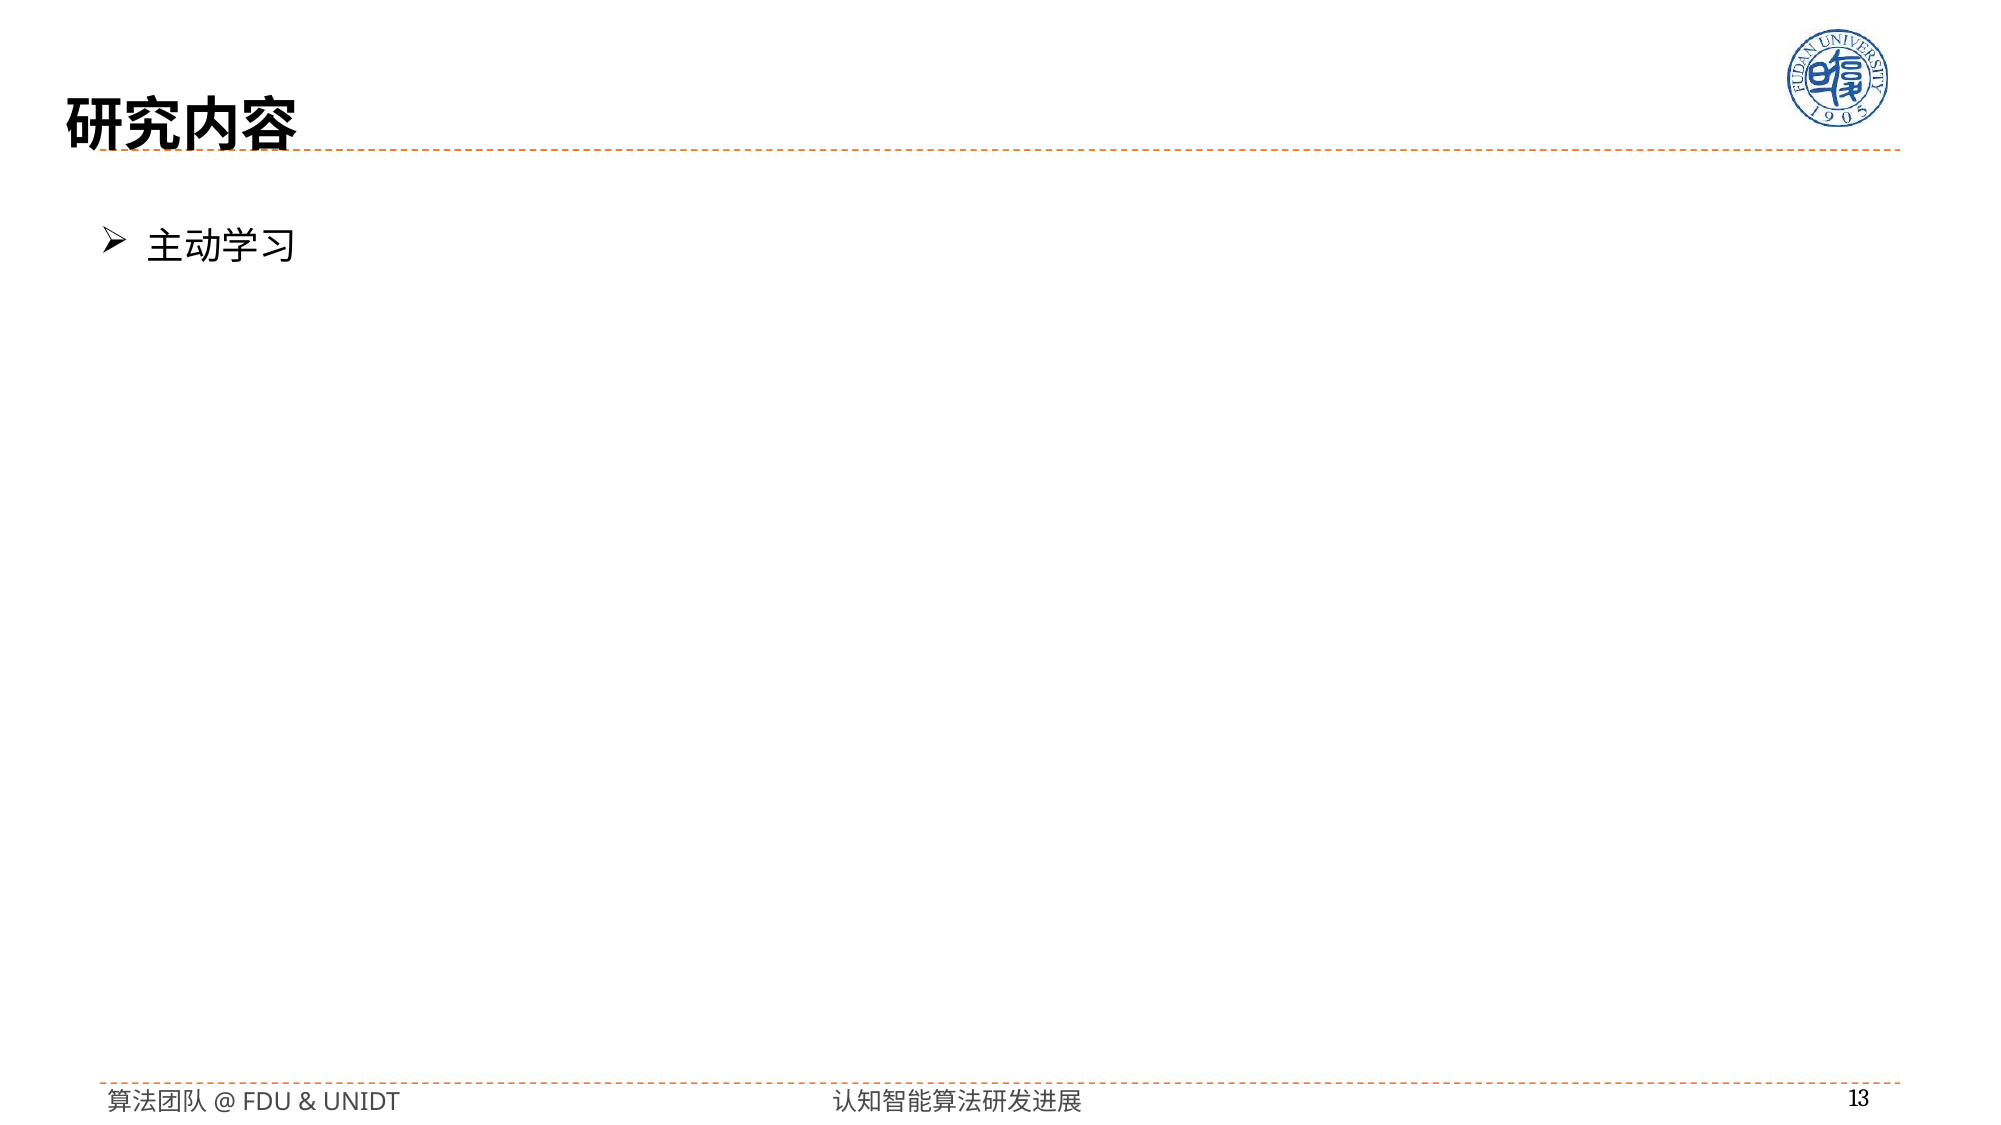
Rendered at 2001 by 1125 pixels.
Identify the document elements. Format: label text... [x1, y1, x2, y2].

text_box 主动学习 [85, 214, 1823, 320]
picture [1787, 29, 1888, 127]
text_box 研究内容 [50, 79, 314, 165]
